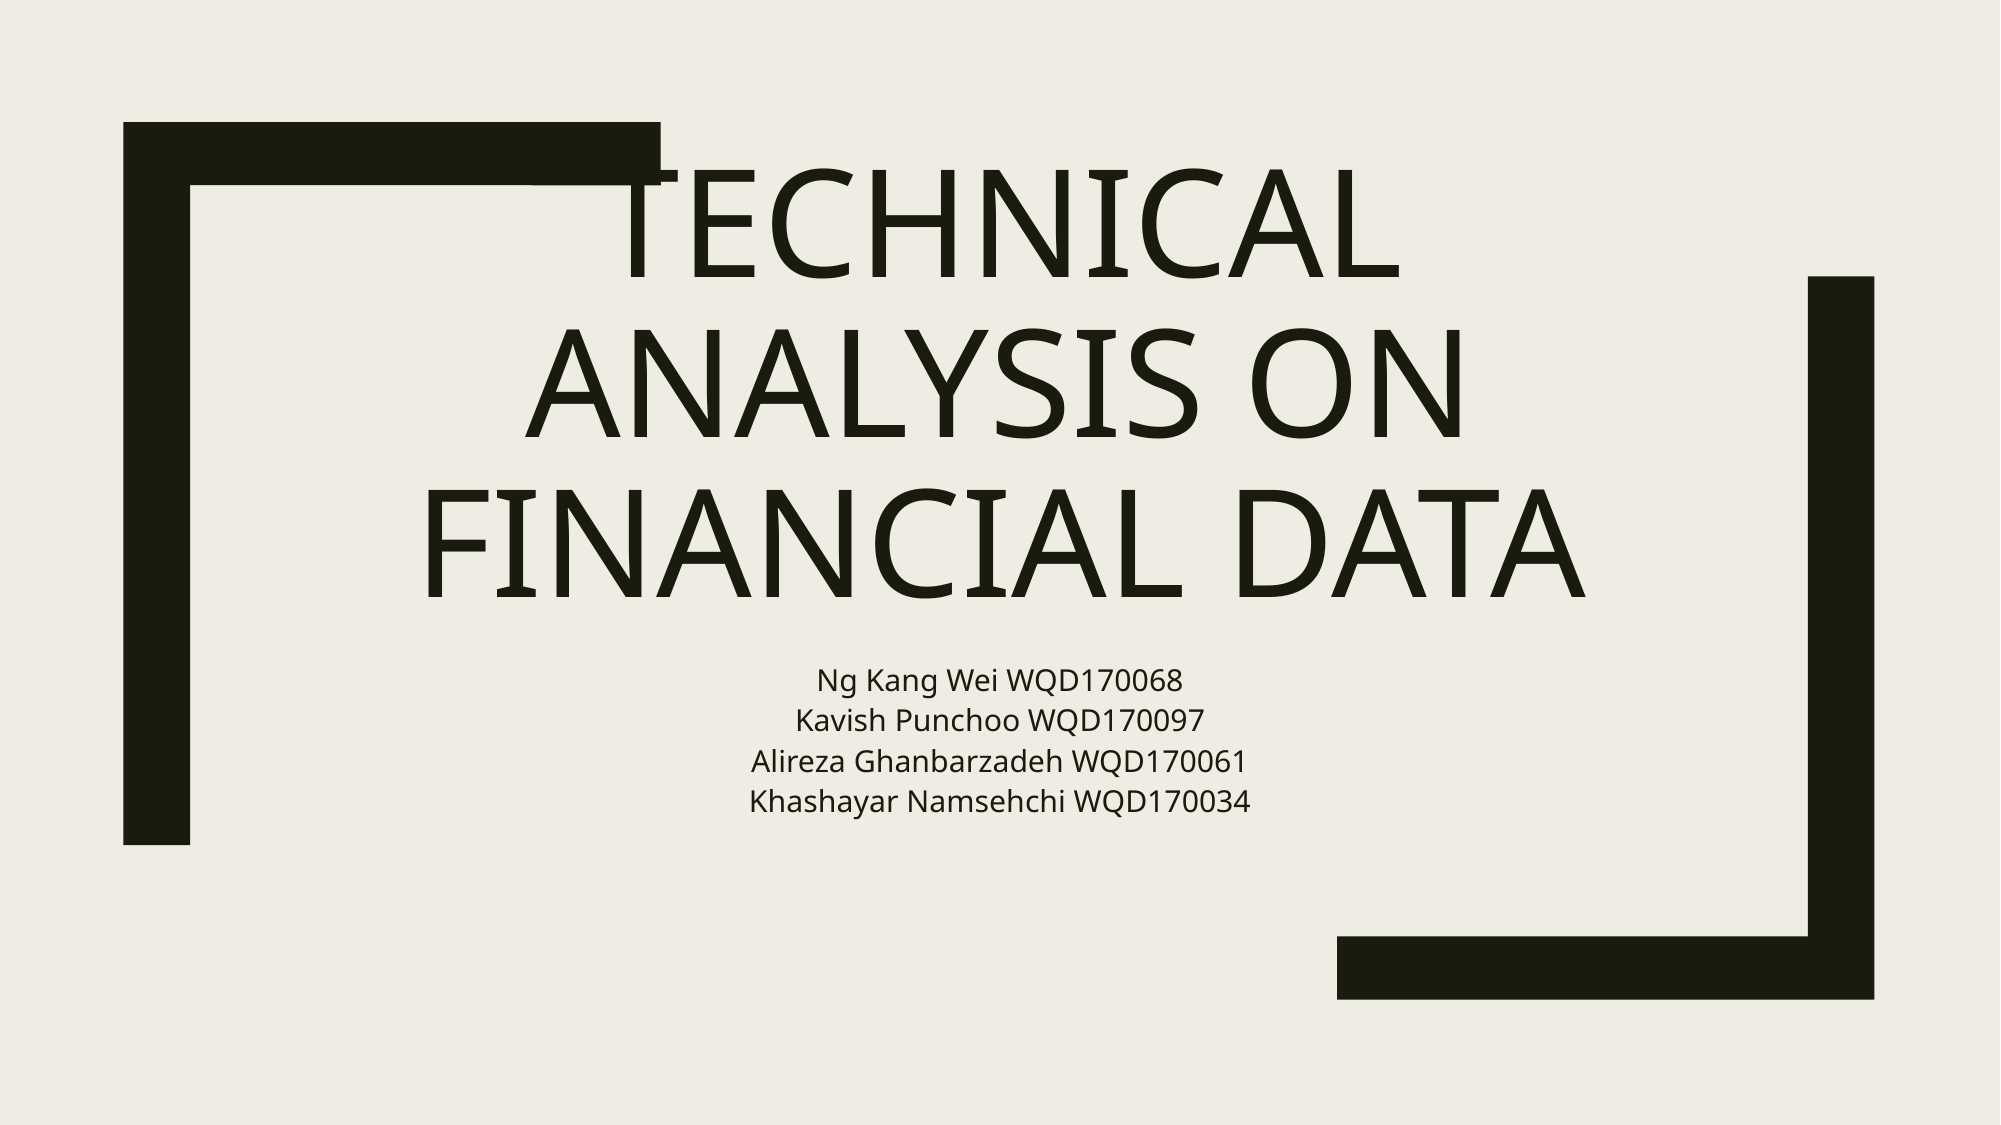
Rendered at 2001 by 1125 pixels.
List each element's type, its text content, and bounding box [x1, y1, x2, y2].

title Technical Analysis on Financial Data [314, 293, 1686, 638]
subtitle Ng Kang Wei WQD170068 Kavish Punchoo WQD170097 Alireza Ghanbarzadeh WQD170061 Khashayar Namsehchi WQD170034 [439, 649, 1561, 828]
